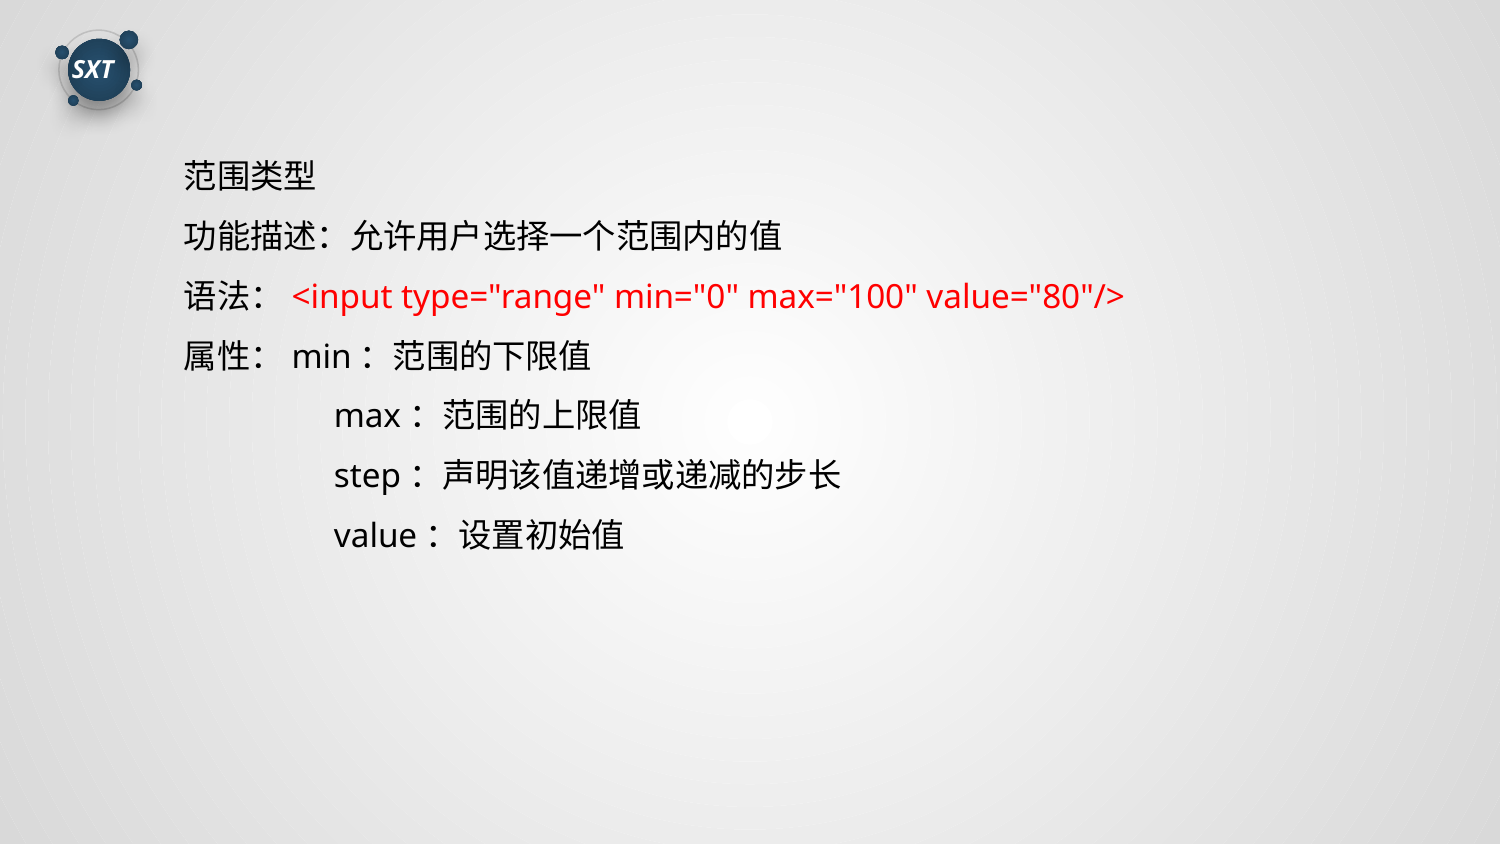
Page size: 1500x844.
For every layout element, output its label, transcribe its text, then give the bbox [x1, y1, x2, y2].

text_box 范围类型 功能描述：允许用户选择一个范围内的值 语法：<input type="range" min="0" max="100" value="80"/> 属性：min：范围的下限值 max：范围的上限值 step：声明该值递增或递减的步长 value：设置初始值 [169, 127, 1341, 562]
